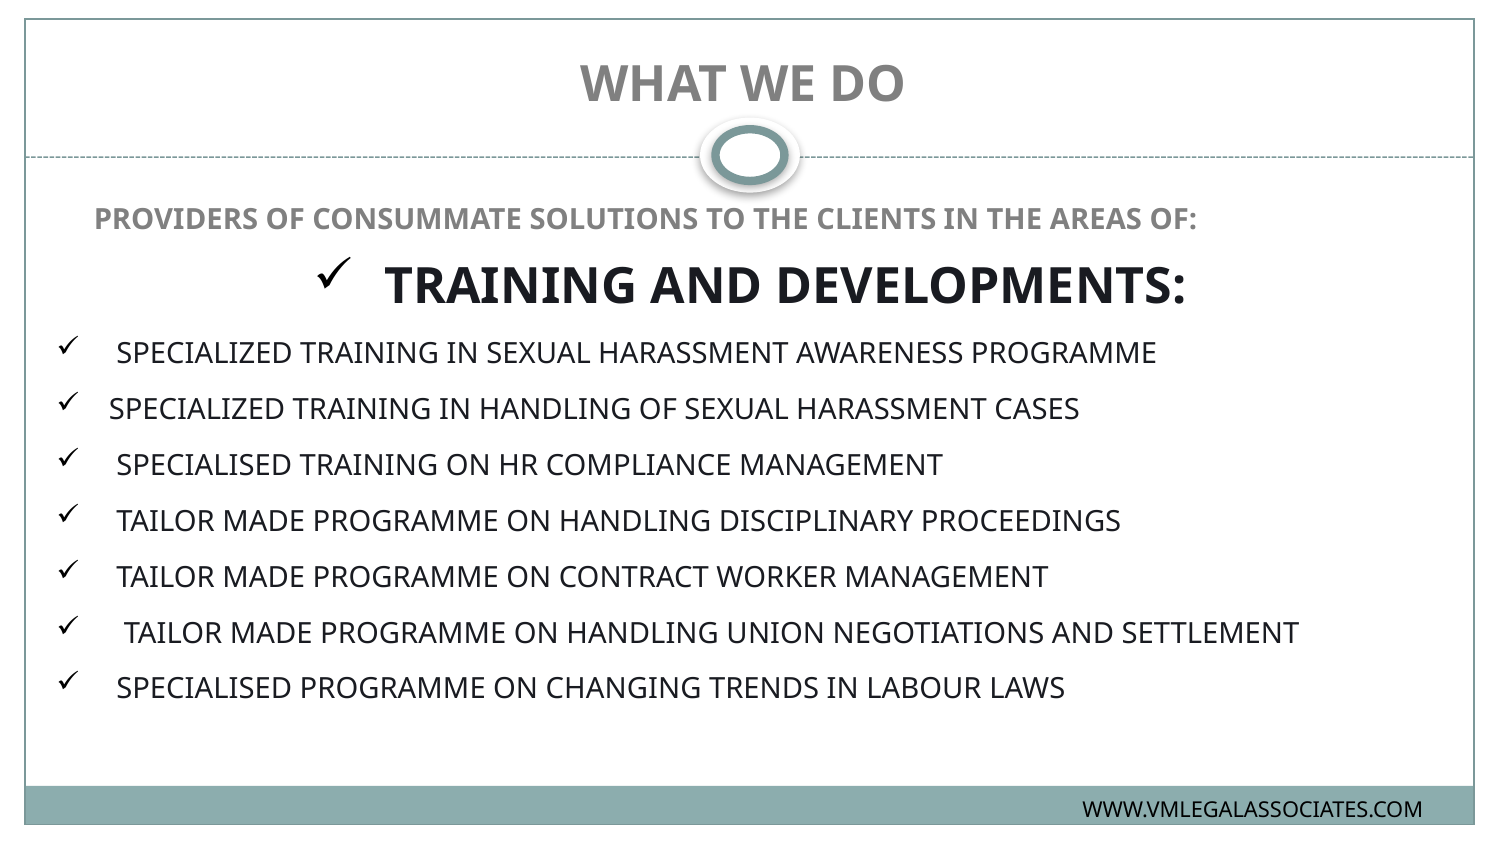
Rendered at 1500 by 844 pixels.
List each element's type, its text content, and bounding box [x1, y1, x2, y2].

text_box WHAT WE DO [41, 43, 1459, 115]
list PROVIDERS OF CONSUMMATE SOLUTIONS TO THE CLIENTS IN THE AREAS OF: TRAINING AND DEVELOPMENTS: SPECIALIZED TRAINING IN SEXUAL HARASSMENT AWARENESS PROGRAMME SPECIALIZED TRAINING IN HANDLING OF SEXUAL HARASSMENT CASES SPECIALISED TRAINING ON HR COMPLIANCE MANAGEMENT TAILOR MADE PROGRAMME ON HANDLING DISCIPLINARY PROCEEDINGS TAILOR MADE PROGRAMME ON CONTRACT WORKER MANAGEMENT TAILOR MADE PROGRAMME ON HANDLING UNION NEGOTIATIONS AND SETTLEMENT SPECIALISED PROGRAMME ON CHANGING TRENDS IN LABOUR LAWS [41, 185, 1459, 777]
text_box WWW.VMLEGALASSOCIATES.COM [1033, 787, 1473, 821]
